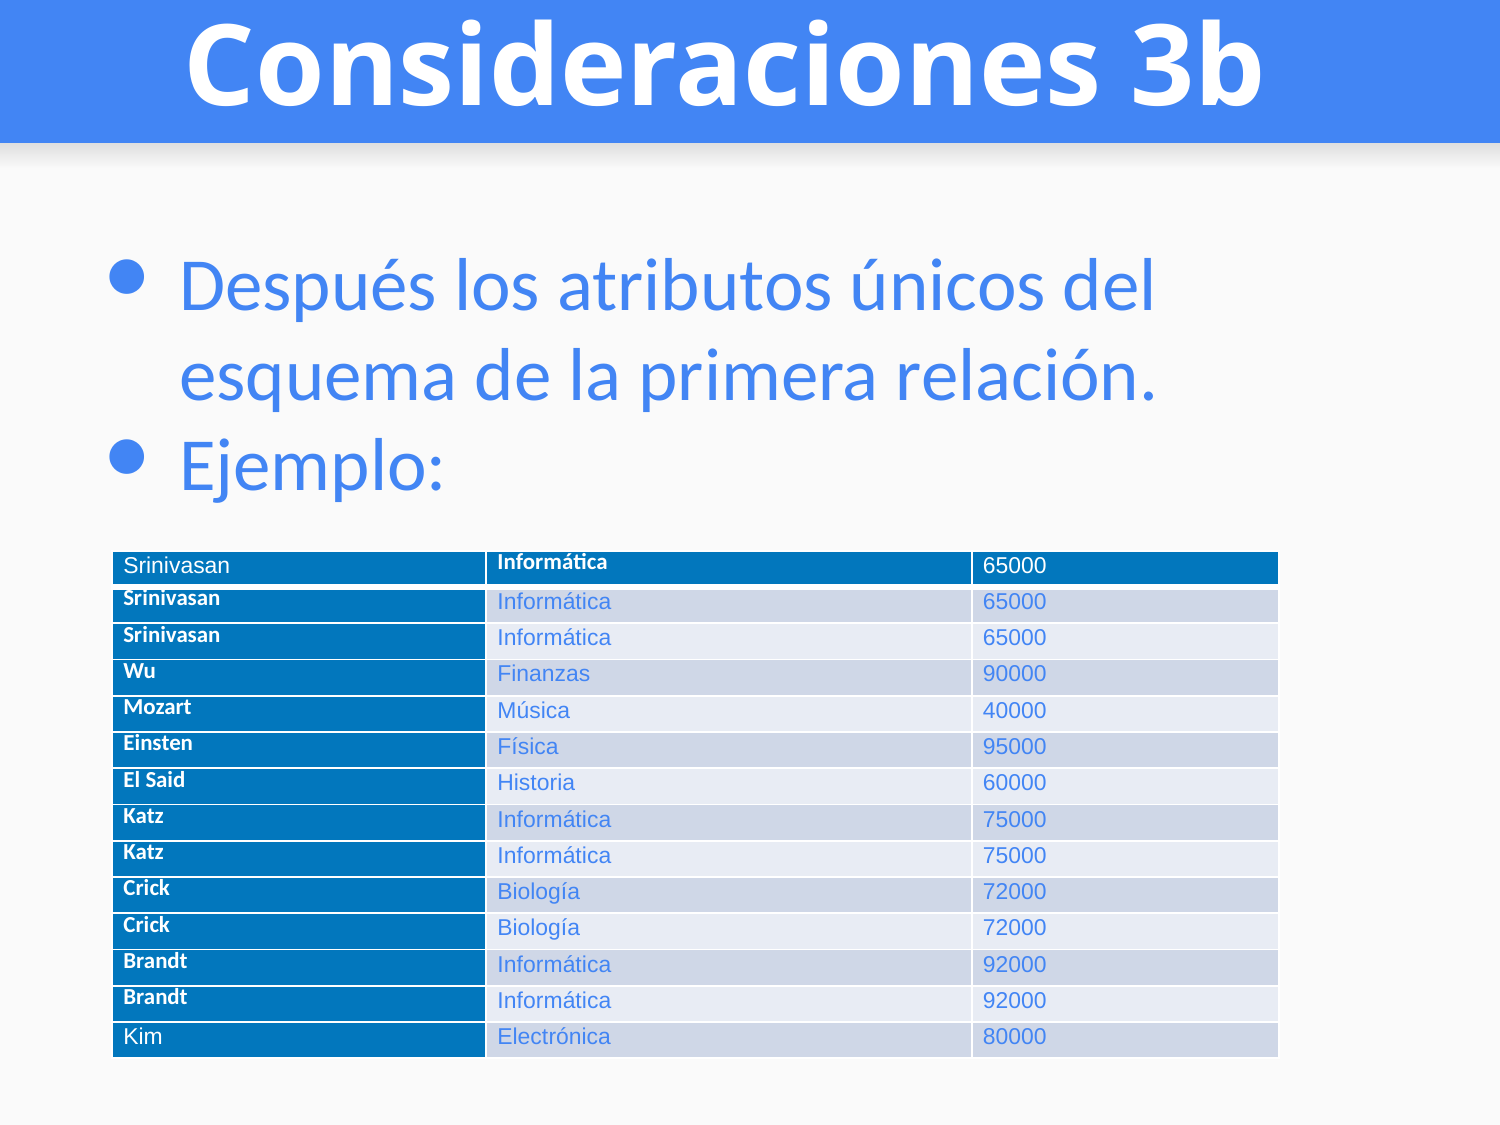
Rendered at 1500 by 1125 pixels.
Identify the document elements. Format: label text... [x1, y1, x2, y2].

table_cell Wu [113, 660, 485, 695]
table_cell Finanzas [487, 660, 971, 695]
table_header Informática [487, 552, 971, 584]
table_cell Informática [487, 842, 971, 876]
table_cell Biología [487, 914, 971, 949]
title Consideraciones 3b [16, 3, 1464, 104]
table_cell Biología [487, 878, 971, 912]
table_cell 72000 [973, 878, 1278, 912]
table_cell Crick [113, 878, 485, 912]
table_cell 92000 [973, 987, 1278, 1021]
table_cell 65000 [973, 590, 1278, 622]
table_cell Mozart [113, 697, 485, 731]
text_box [88, 222, 1365, 331]
table_cell 90000 [973, 660, 1278, 695]
text_box [0, 104, 1500, 179]
table_cell Srinivasan [113, 590, 485, 622]
table_cell 92000 [973, 950, 1278, 985]
table_cell Electrónica [487, 1023, 971, 1057]
table_cell Kim [113, 1023, 485, 1057]
table_cell Einsten [113, 733, 485, 767]
table_cell Música [487, 697, 971, 731]
table_cell 80000 [973, 1023, 1278, 1057]
table_cell Informática [487, 590, 971, 622]
table_cell 75000 [973, 842, 1278, 876]
table_cell 75000 [973, 805, 1278, 840]
table_cell 40000 [973, 697, 1278, 731]
table_cell Crick [113, 914, 485, 949]
table_cell El Said [113, 769, 485, 804]
table_cell Informática [487, 624, 971, 659]
table_header 65000 [973, 552, 1278, 584]
table_cell Brandt [113, 987, 485, 1021]
table_cell Brandt [113, 950, 485, 985]
table_cell Informática [487, 987, 971, 1021]
table_cell Katz [113, 805, 485, 840]
table_cell Srinivasan [113, 624, 485, 659]
text_box Después los atributos únicos del esquema de la primera relación. Ejemplo: [89, 227, 1295, 518]
table_header Srinivasan [113, 552, 485, 584]
table_cell 95000 [973, 733, 1278, 767]
table_cell 72000 [973, 914, 1278, 949]
table_cell Historia [487, 769, 971, 804]
table_cell Informática [487, 950, 971, 985]
table_cell Informática [487, 805, 971, 840]
table_cell 60000 [973, 769, 1278, 804]
table_cell 65000 [973, 624, 1278, 659]
table_cell Física [487, 733, 971, 767]
table_cell Katz [113, 842, 485, 876]
